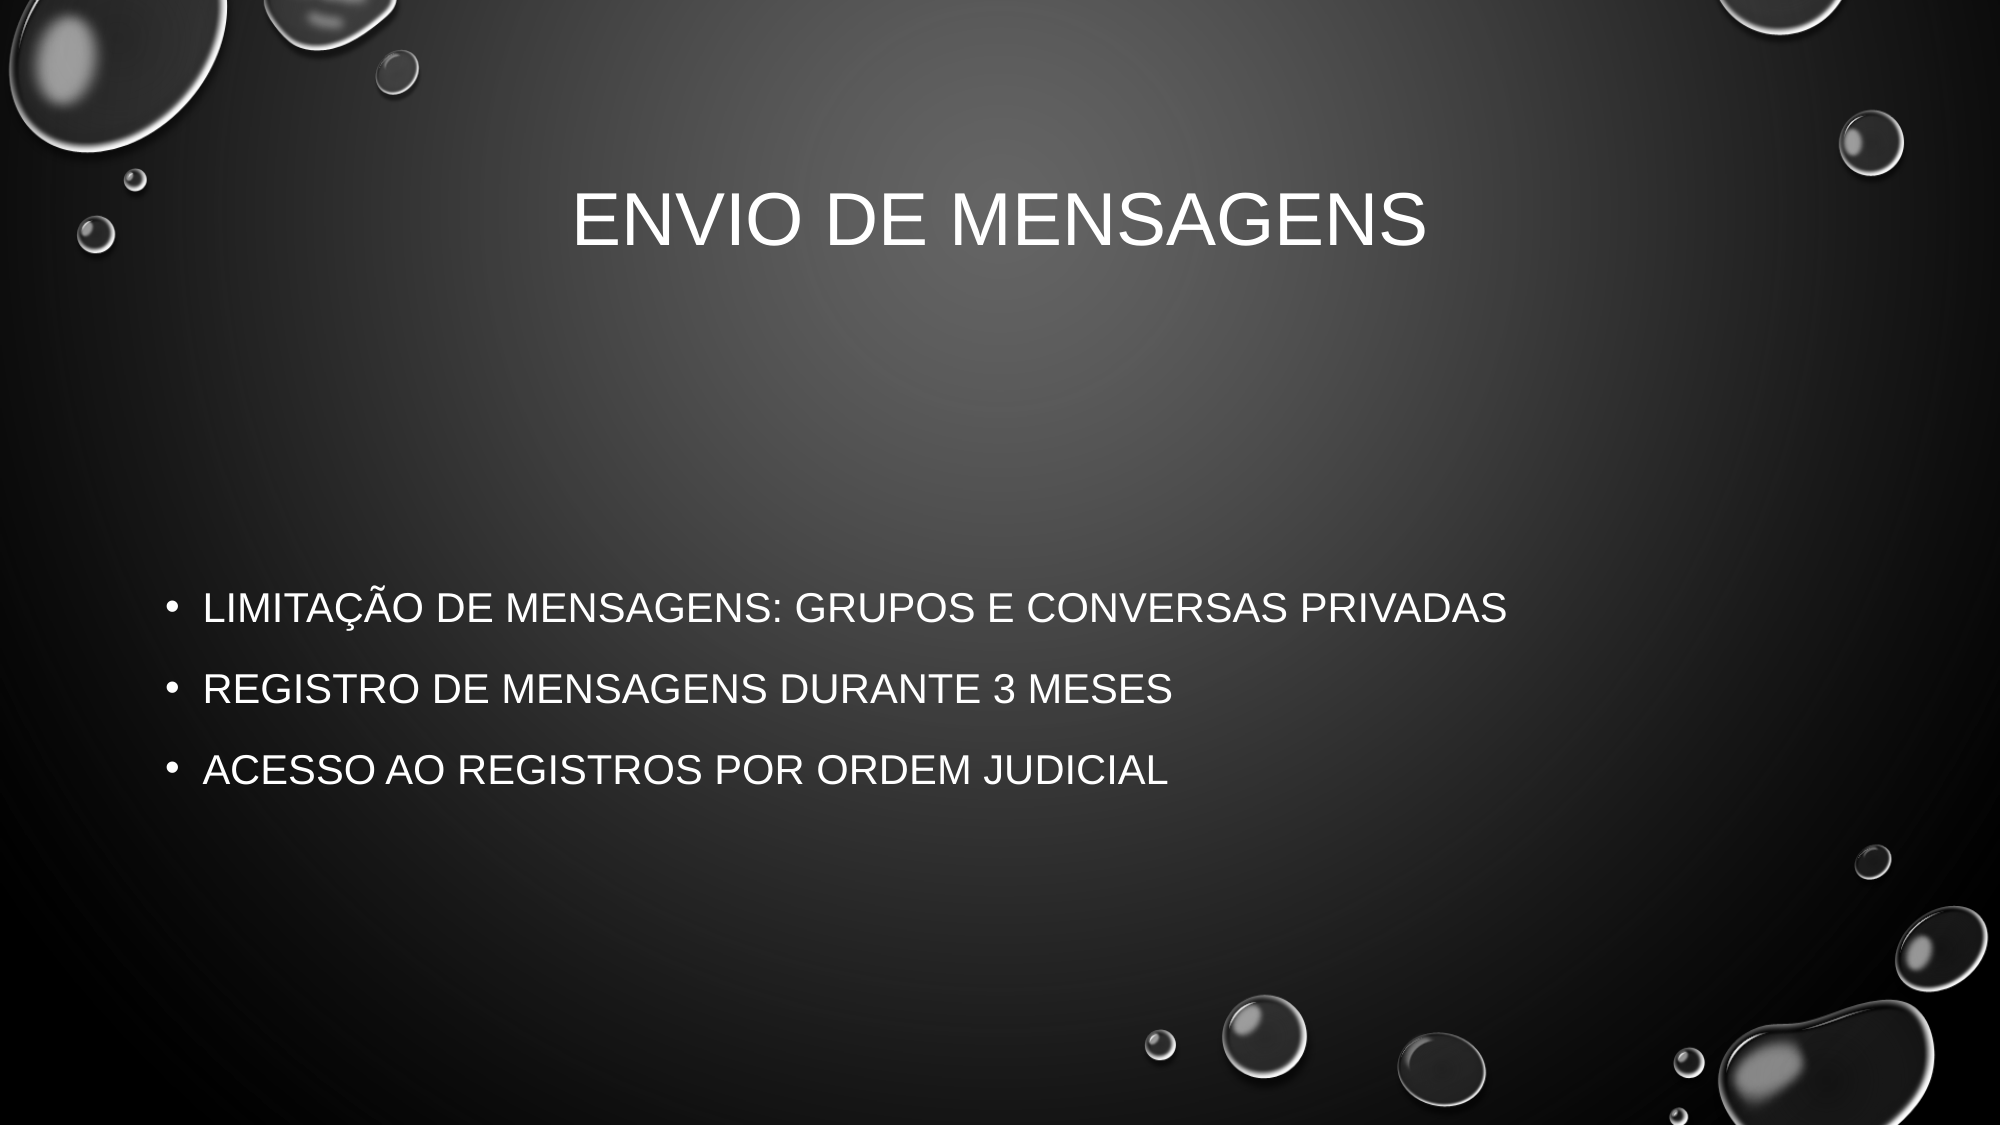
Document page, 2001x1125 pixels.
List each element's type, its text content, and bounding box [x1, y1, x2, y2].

picture [0, 0, 2000, 1125]
title Envio de mensagens [150, 90, 1851, 353]
list Limitação de mensagens: grupos e conversas privadas Registro de mensagens durante 3 meses Acesso ao registros por ordem judicial [150, 563, 1851, 1125]
